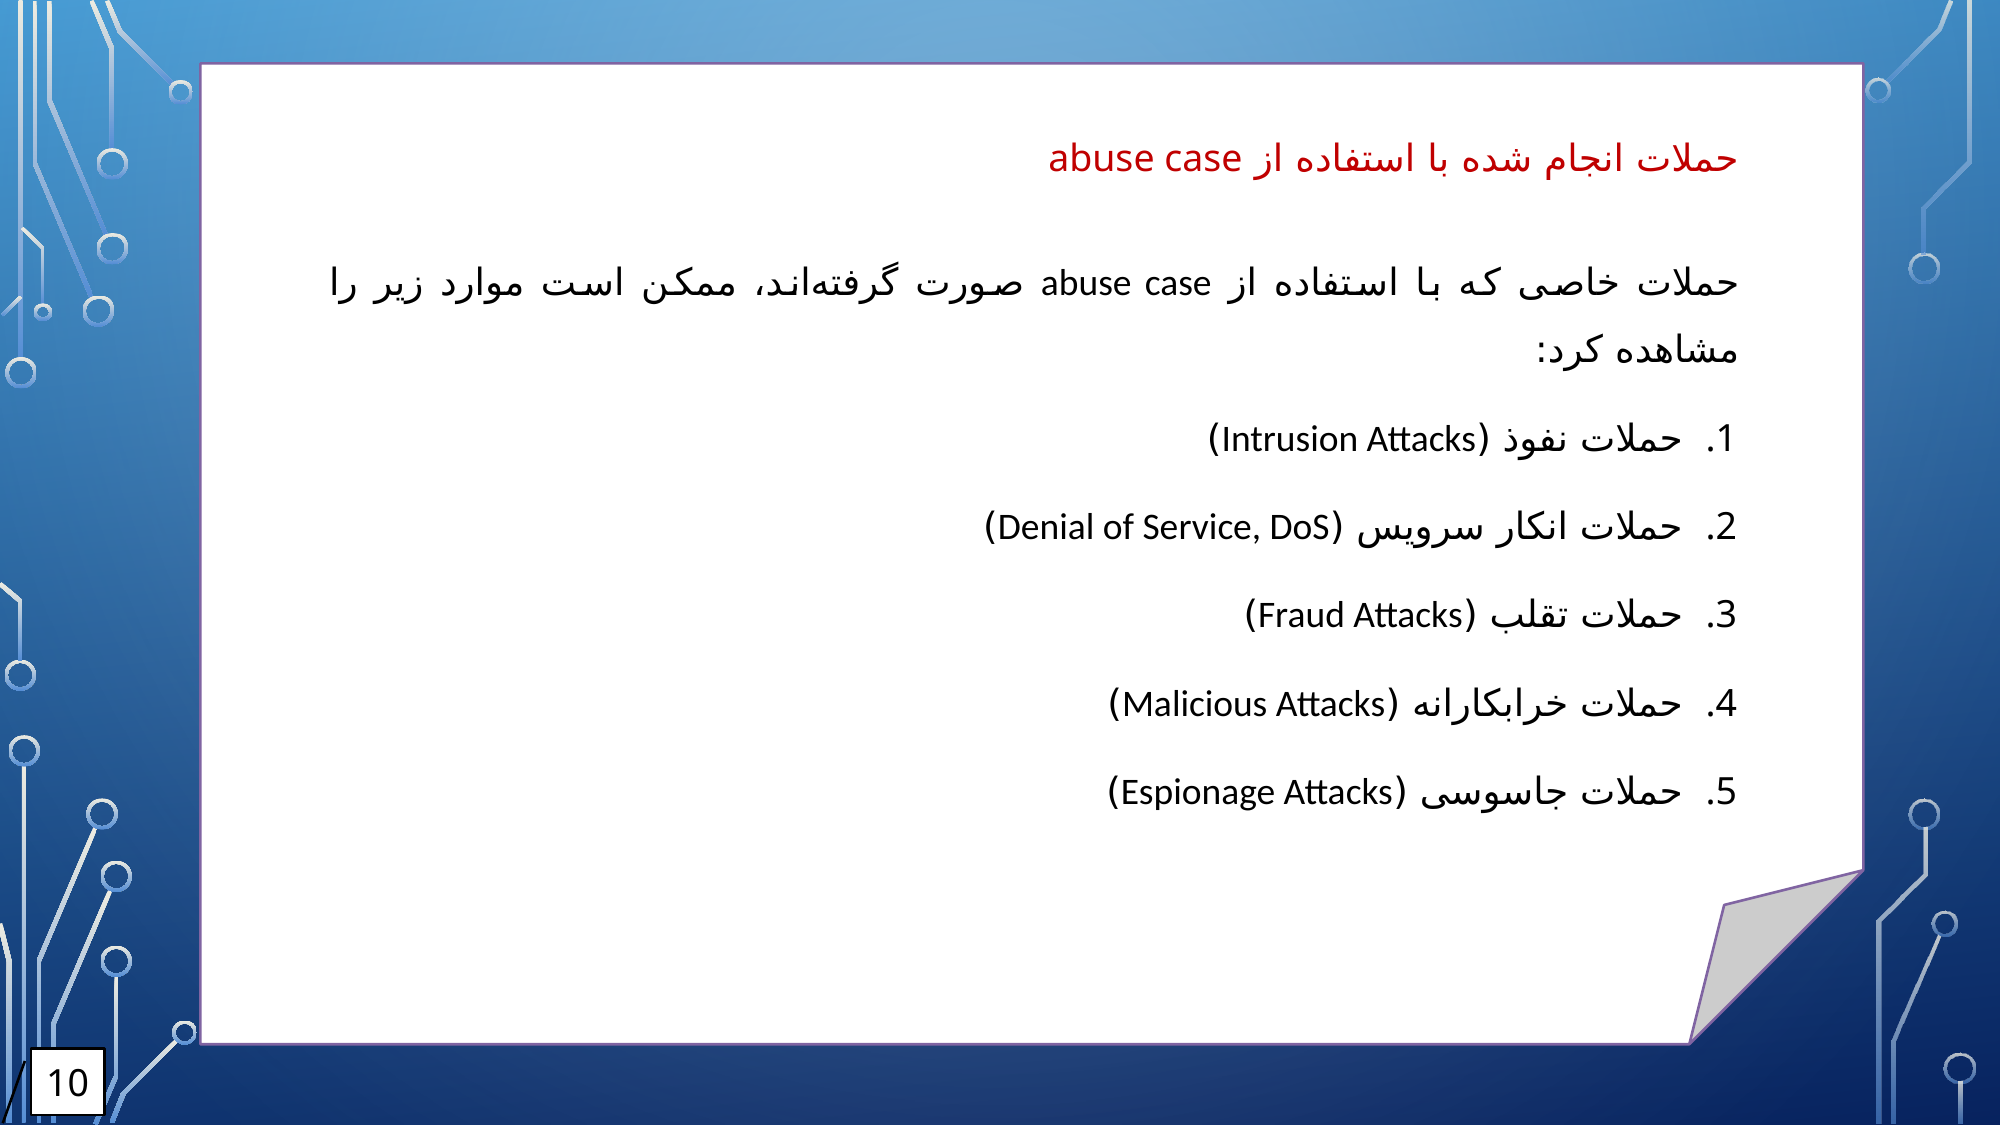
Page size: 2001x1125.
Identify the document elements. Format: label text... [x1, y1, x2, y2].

text_box حملات انجام شده با استفاده از abuse case حملات خاصی که با استفاده از abuse case صورت گرفته‌اند، ممکن است موارد زیر را مشاهده کرد: حملات نفوذ (Intrusion Attacks) حملات انکار سرویس (Denial of Service, DoS) حملات تقلب (Fraud Attacks) حملات خرابکارانه (Malicious Attacks) حملات جاسوسی (Espionage Attacks) [309, 126, 1755, 893]
text_box [199, 62, 1865, 1046]
text_box 10 [1, 1060, 27, 1124]
text_box 10 [30, 1047, 106, 1116]
